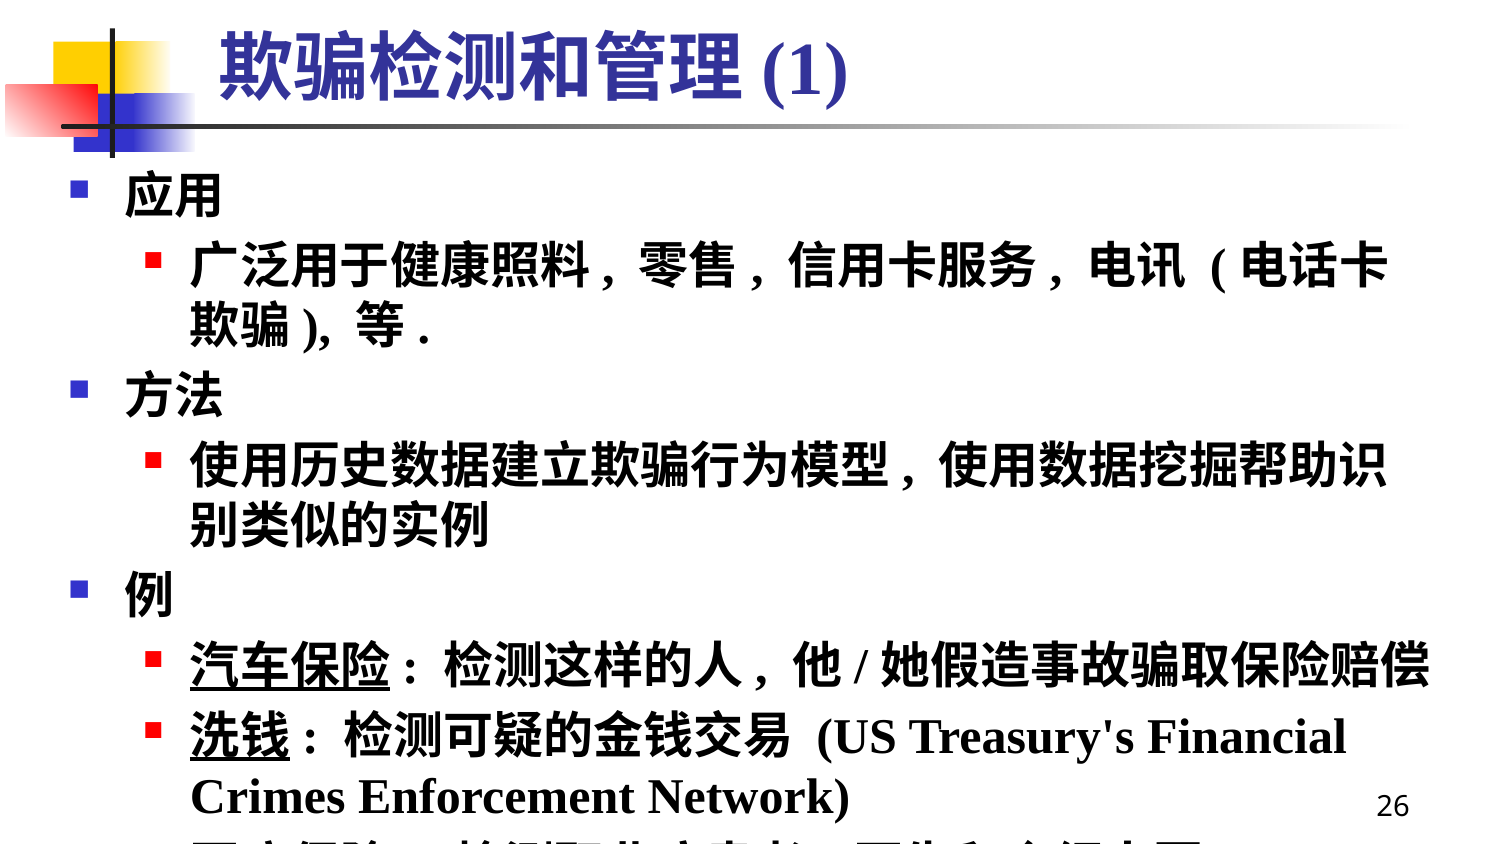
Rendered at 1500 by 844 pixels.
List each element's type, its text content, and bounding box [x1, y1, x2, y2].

title 欺骗检测和管理(1) [203, 5, 1483, 117]
list 应用 广泛用于健康照料, 零售, 信用卡服务, 电讯 (电话卡欺骗), 等. 方法 使用历史数据建立欺骗行为模型, 使用数据挖掘帮助识别类似的实例 例 汽车保险: 检测这样的人, 他/她假造事故骗取保险赔偿 洗钱: 检测可疑的金钱交易 (US Treasury's Financial Crimes Enforcement Network) 医疗保险 : 检测职业病患者, 医生和介绍人圈 [53, 156, 1448, 663]
slide_number 26 [1112, 778, 1425, 835]
